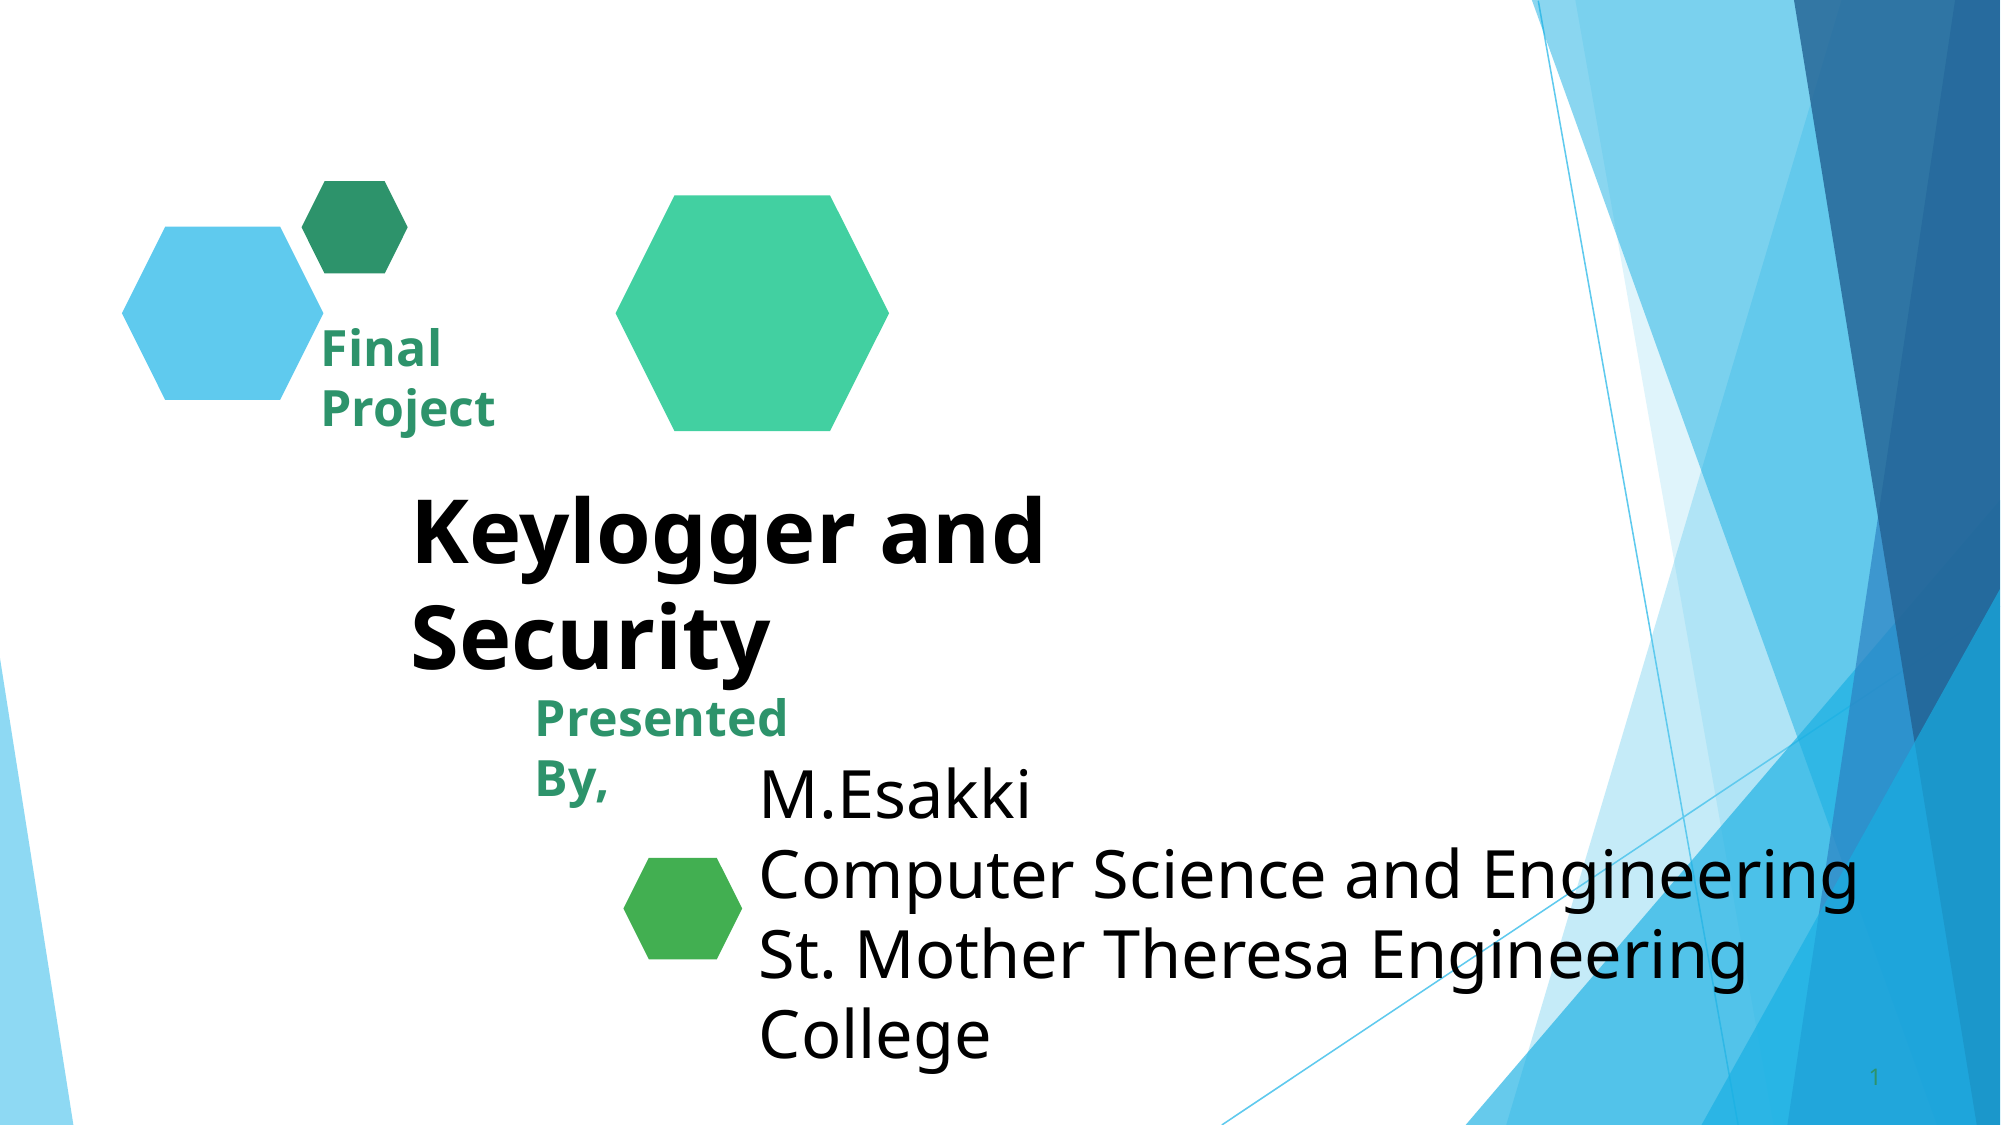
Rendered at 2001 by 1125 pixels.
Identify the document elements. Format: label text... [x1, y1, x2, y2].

slide_number 1 [1862, 1061, 1888, 1125]
text_box Final Project [318, 314, 624, 437]
title M.Esakki Computer Science and Engineering St. Mother Theresa Engineering College [231, 749, 1941, 1073]
text_box [615, 195, 890, 432]
text_box Keylogger and Security [408, 472, 1425, 688]
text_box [121, 180, 408, 401]
text_box Presented By, [533, 684, 872, 807]
